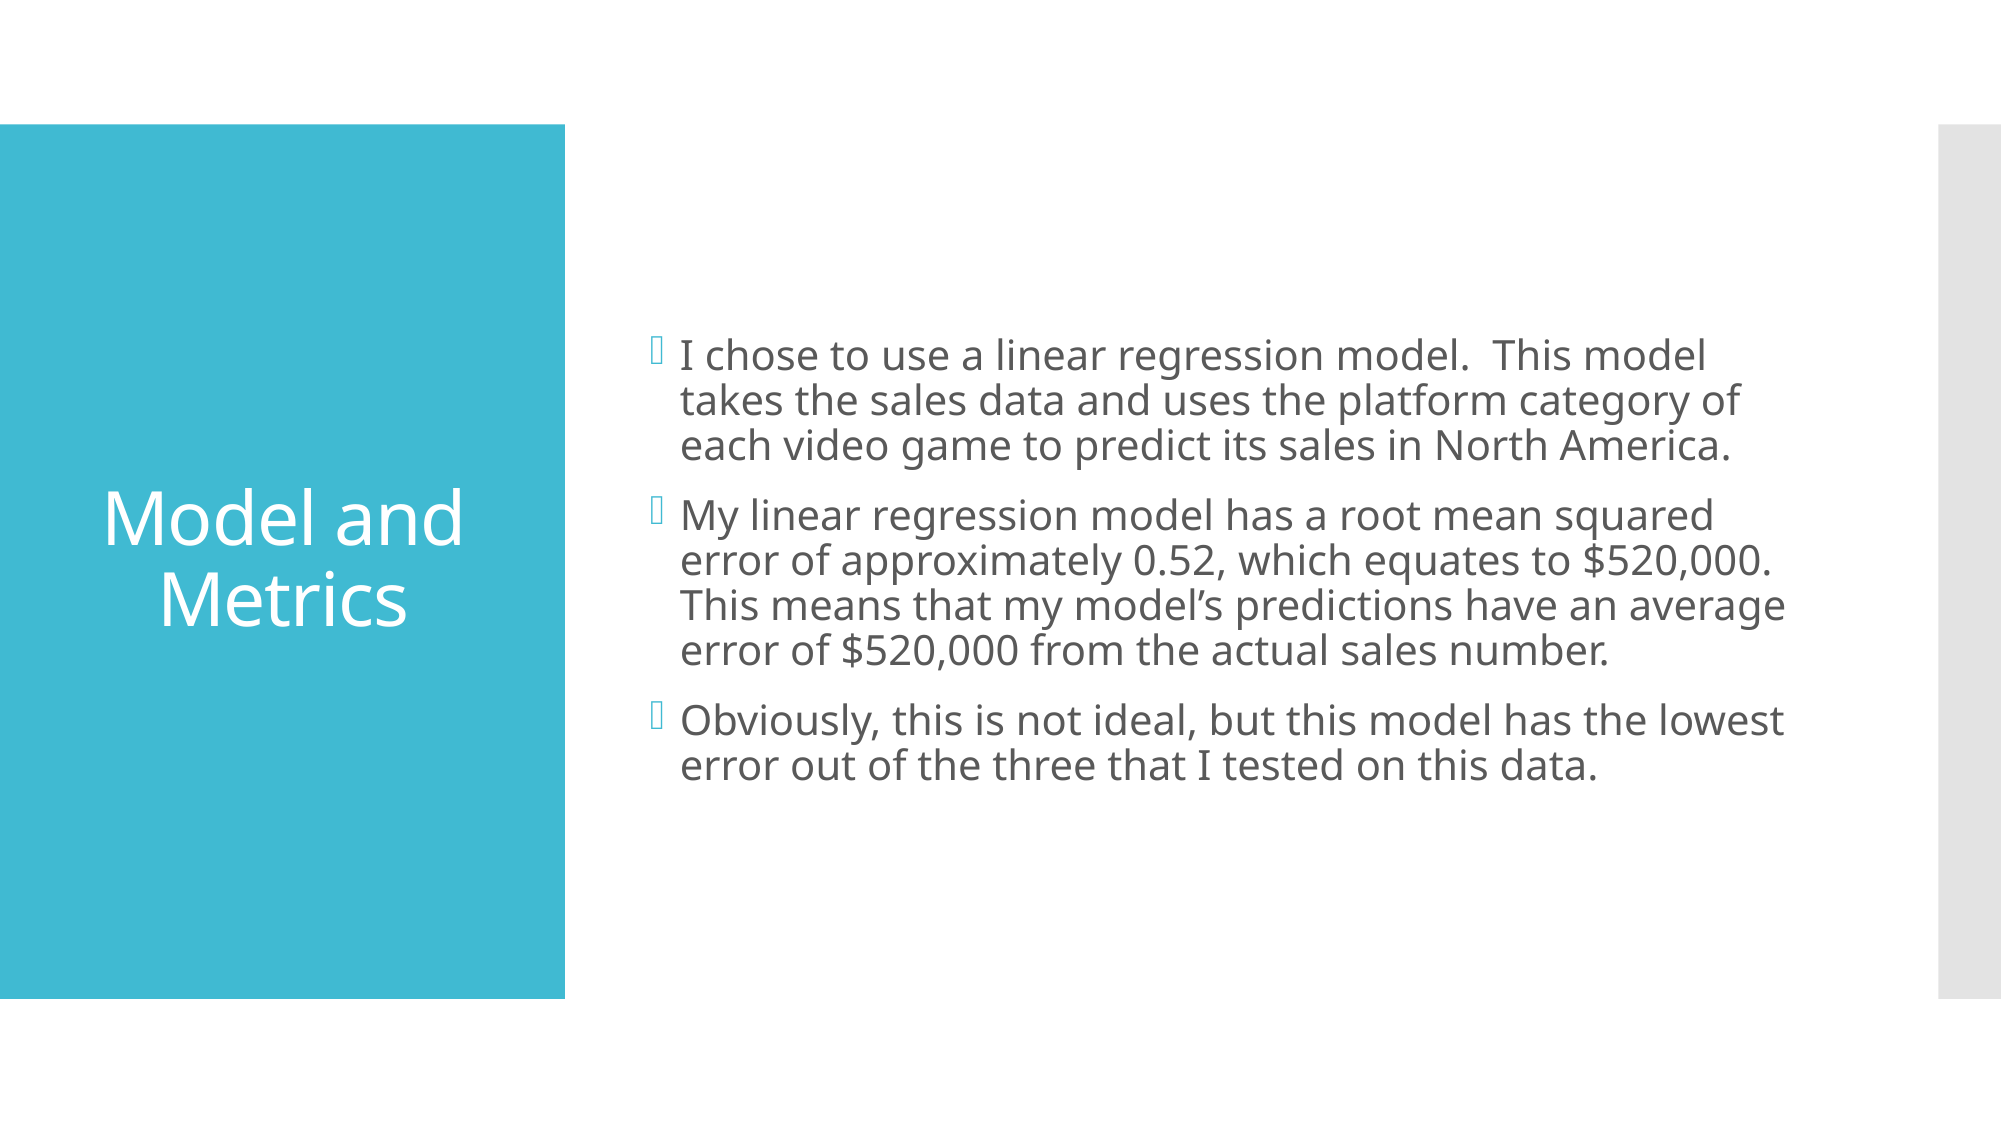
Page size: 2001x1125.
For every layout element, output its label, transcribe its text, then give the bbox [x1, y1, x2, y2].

title Model and Metrics [41, 184, 525, 940]
list I chose to use a linear regression model. This model takes the sales data and uses the platform category of each video game to predict its sales in North America. My linear regression model has a root mean squared error of approximately 0.52, which equates to $520,000. This means that my model’s predictions have an average error of $520,000 from the actual sales number. Obviously, this is not ideal, but this model has the lowest error out of the three that I tested on this data. [634, 141, 1835, 982]
